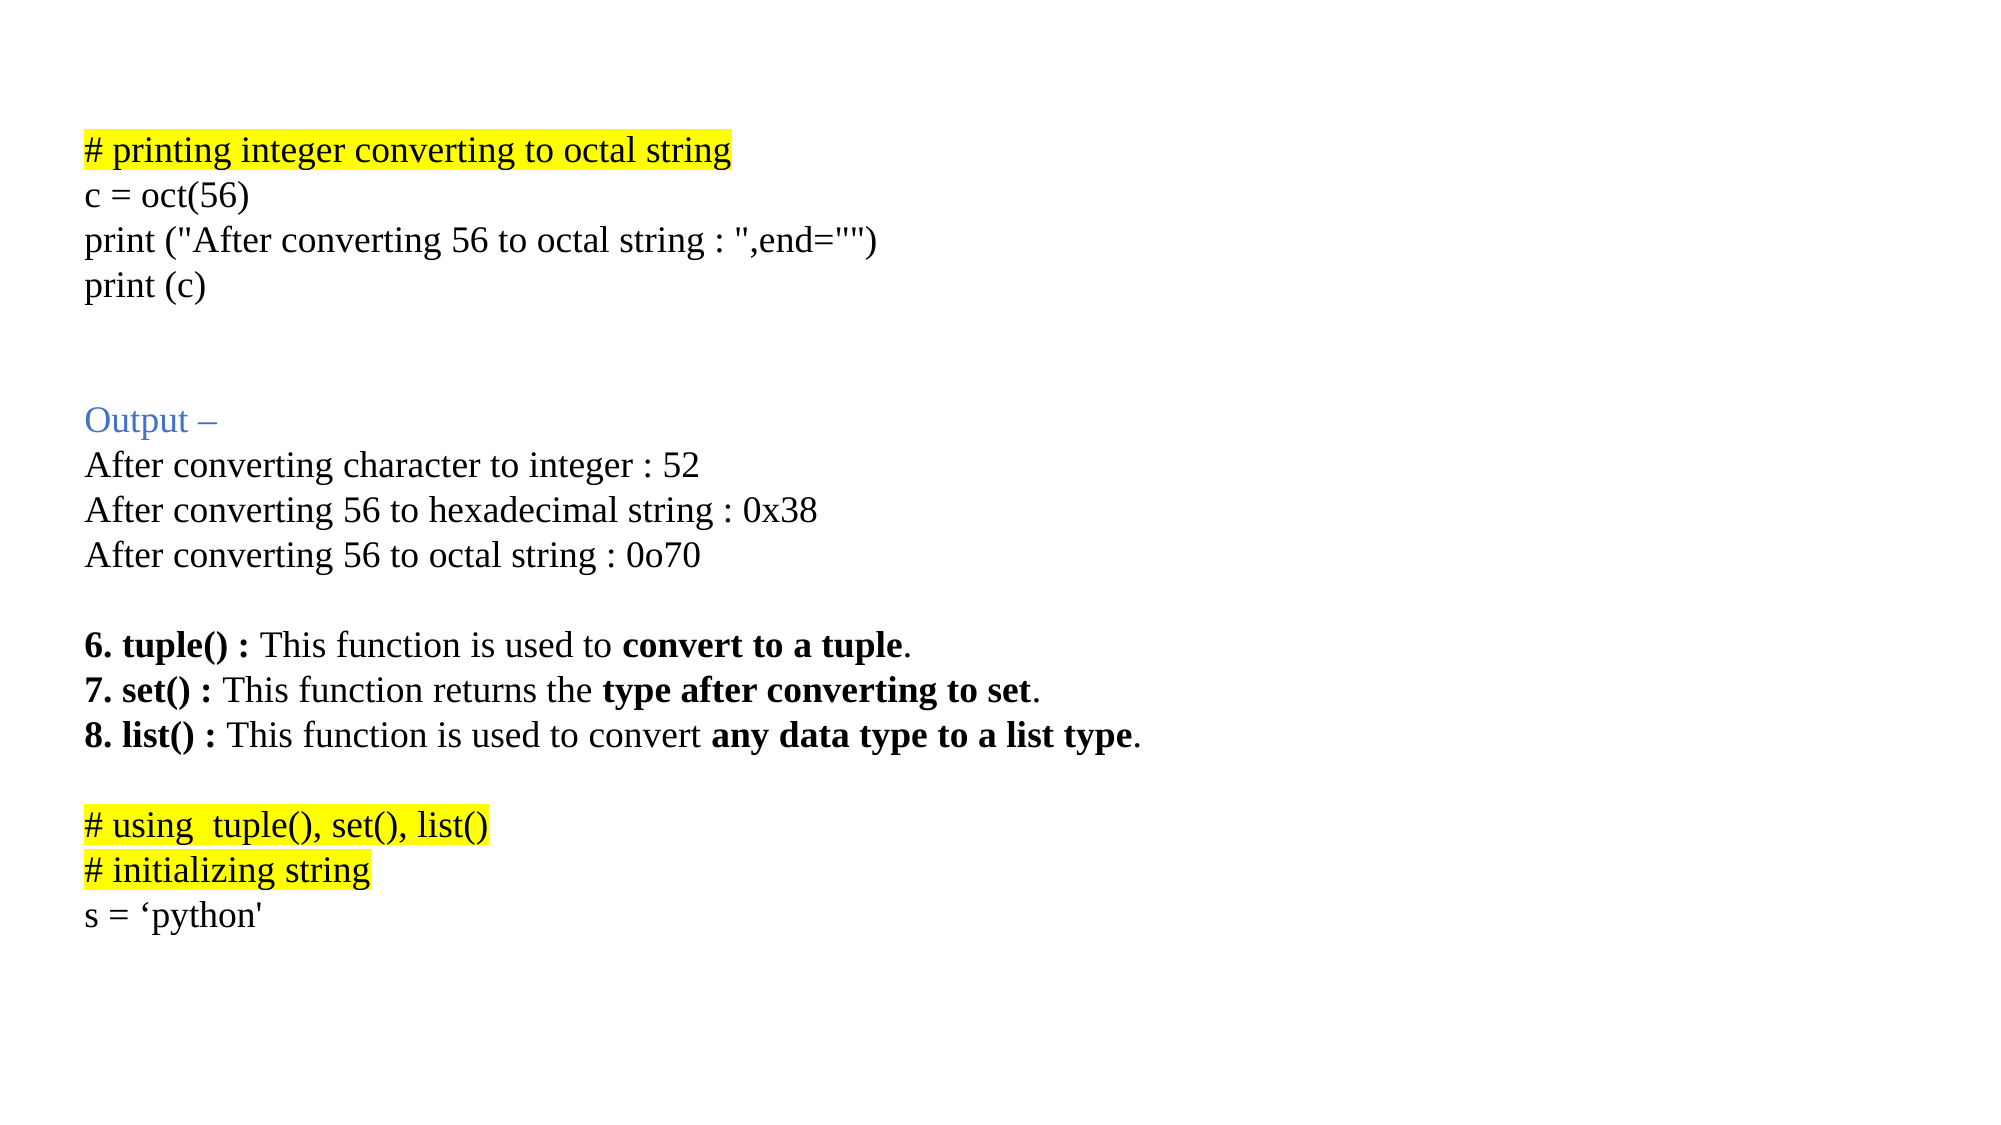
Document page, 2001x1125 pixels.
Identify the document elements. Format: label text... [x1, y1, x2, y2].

text_box # printing integer converting to octal string c = oct(56) print ("After converting 56 to octal string : ",end="") print (c) Output – After converting character to integer : 52 After converting 56 to hexadecimal string : 0x38 After converting 56 to octal string : 0o70 6. tuple() : This function is used to convert to a tuple. 7. set() : This function returns the type after converting to set. 8. list() : This function is used to convert any data type to a list type. # using tuple(), set(), list() # initializing string s = ‘python' [69, 72, 1158, 1078]
